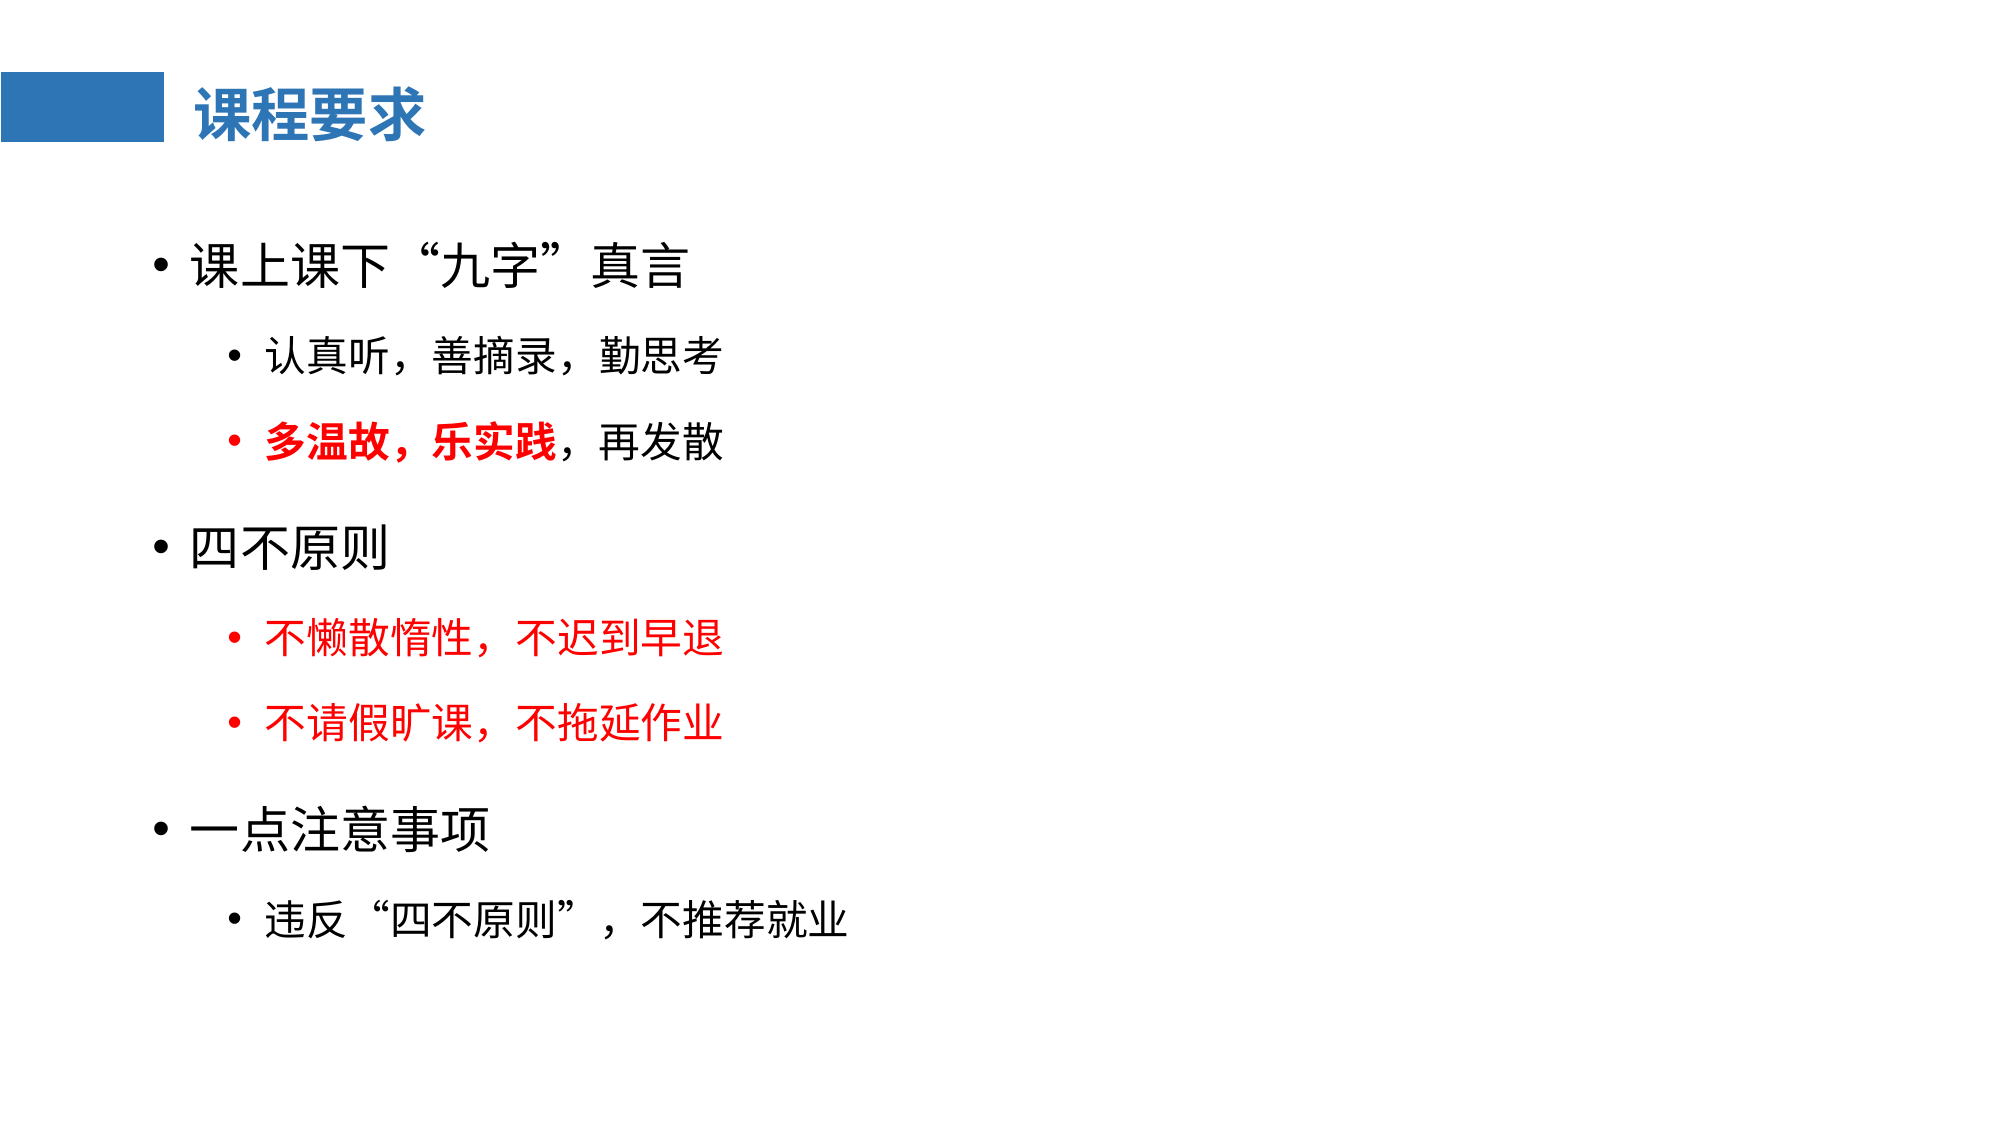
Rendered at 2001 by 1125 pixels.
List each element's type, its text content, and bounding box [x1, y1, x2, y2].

title 课程要求 [178, 27, 1904, 208]
list 课上课下“九字”真言 认真听，善摘录，勤思考 多温故，乐实践，再发散 四不原则 不懒散惰性，不迟到早退 不请假旷课，不拖延作业 一点注意事项 违反“四不原则”，不推荐就业 [137, 196, 1863, 1014]
